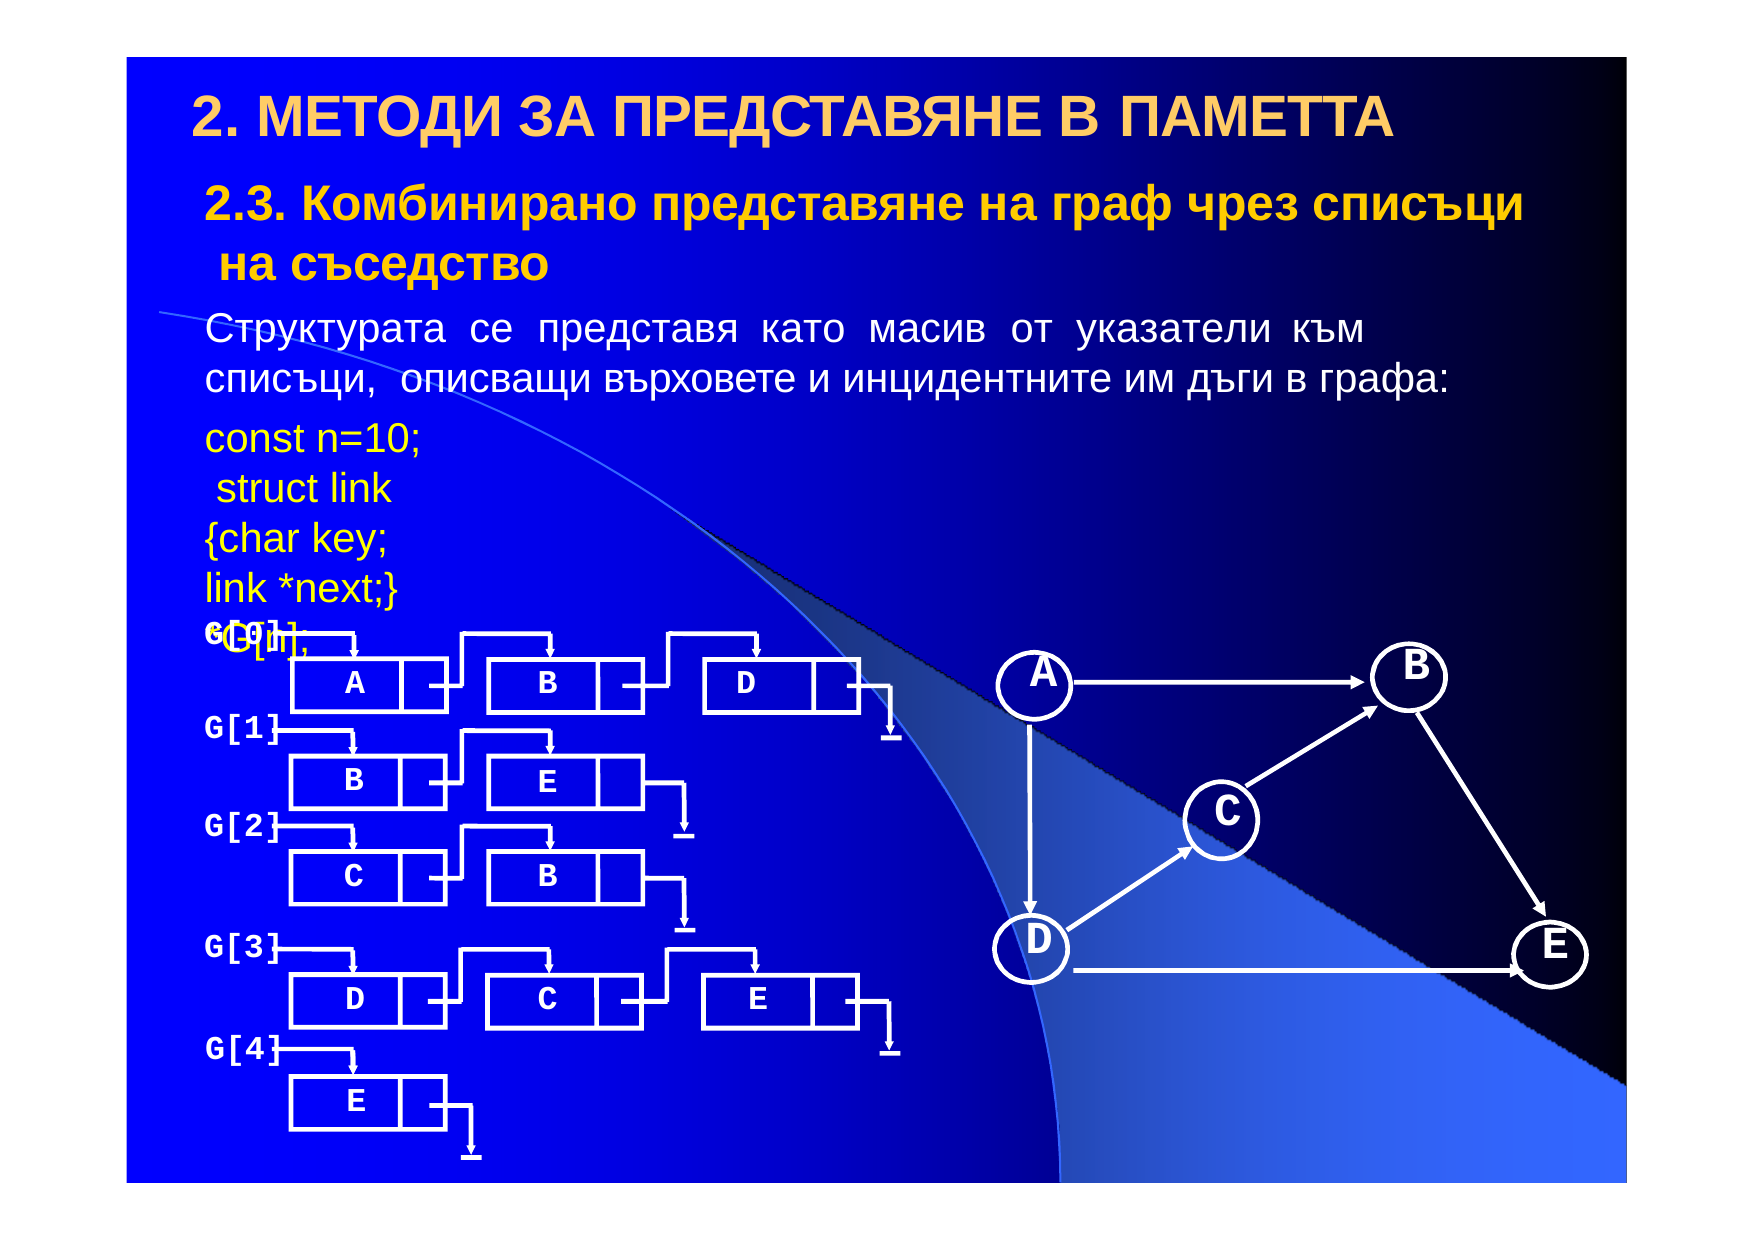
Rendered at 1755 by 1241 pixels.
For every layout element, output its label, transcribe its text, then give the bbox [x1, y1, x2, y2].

picture [1014, 920, 1023, 947]
text_box B [1400, 631, 1433, 689]
text_box [1369, 642, 1546, 913]
picture [1001, 661, 1068, 716]
text_box C [1212, 777, 1244, 835]
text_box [271, 630, 902, 1161]
picture [997, 925, 1029, 979]
text_box [995, 650, 1365, 722]
text_box [992, 705, 1378, 985]
text_box G[3] [202, 921, 266, 964]
title 2. МЕТОДИ ЗА ПРЕДСТАВЯНЕ В ПАМЕТТА [189, 76, 1415, 286]
text_box E [1539, 910, 1572, 968]
picture [1375, 661, 1443, 708]
text_box G[2] [202, 801, 266, 844]
text_box G[1] [202, 703, 266, 745]
picture [126, 57, 1627, 1183]
text_box [1073, 921, 1589, 990]
text_box G[4] E [203, 1012, 266, 1119]
text_box G[0] [202, 609, 287, 651]
text_box A [1027, 638, 1060, 696]
picture [1516, 927, 1584, 984]
text_box D [1023, 905, 1055, 963]
text_box 2.3. Комбинирано представяне на граф чрез списъци на съседство Структурата се представя като масив от указатели към списъци, описващи върховете и инцидентните им дъги в графа: const n=10; struct link {char key; link *next;} *G[n]; [202, 168, 1562, 661]
picture [1028, 928, 1065, 979]
